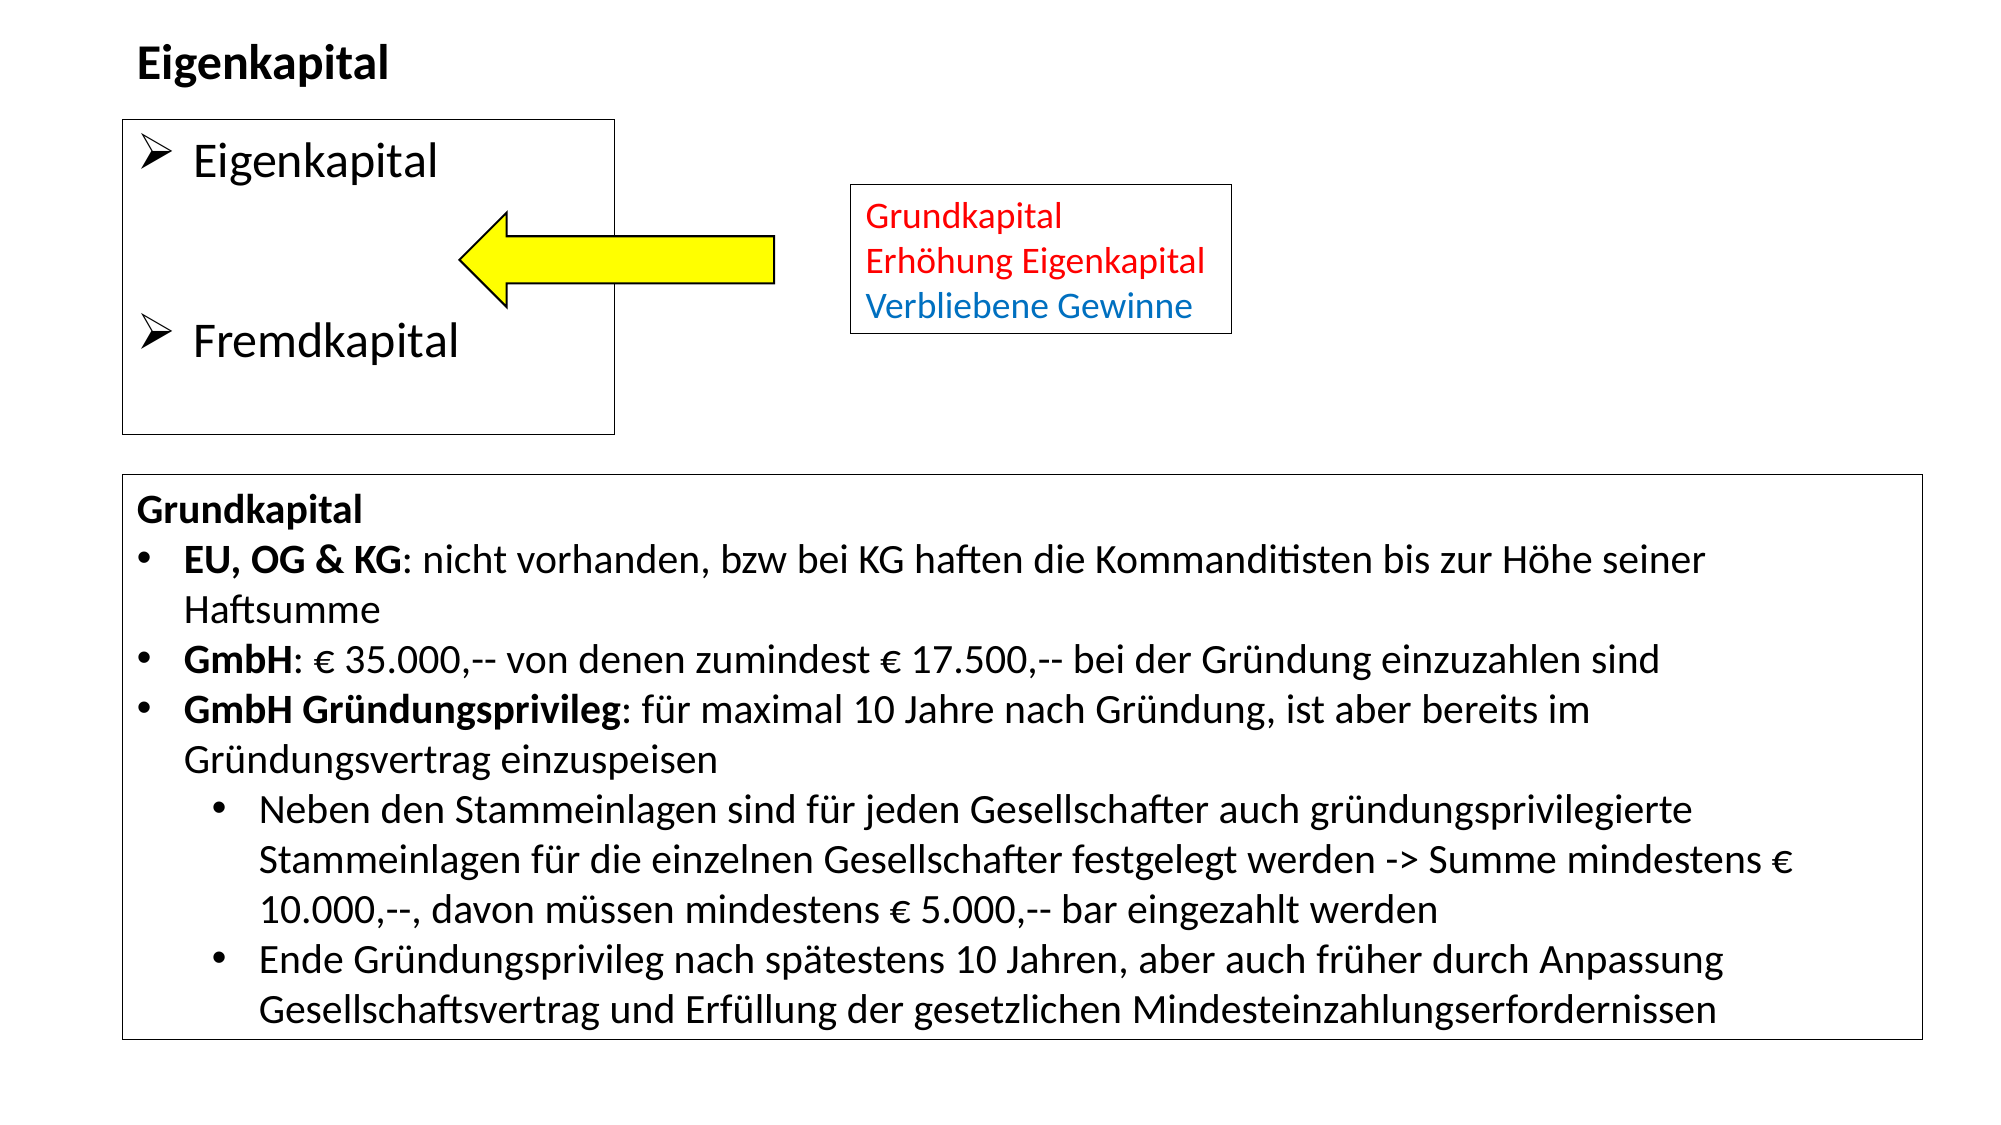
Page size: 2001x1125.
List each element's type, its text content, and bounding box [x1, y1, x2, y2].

text_box Grundkapital Erhöhung Eigenkapital Verbliebene Gewinne [850, 184, 1232, 334]
text_box Grundkapital EU, OG & KG: nicht vorhanden, bzw bei KG haften die Kommanditisten bis zur Höhe seiner Haftsumme GmbH: € 35.000,-- von denen zumindest € 17.500,-- bei der Gründung einzuzahlen sind GmbH Gründungsprivileg: für maximal 10 Jahre nach Gründung, ist aber bereits im Gründungsvertrag einzuspeisen Neben den Stammeinlagen sind für jeden Gesellschafter auch gründungsprivilegierte Stammeinlagen für die einzelnen Gesellschafter festgelegt werden -> Summe mindestens € 10.000,--, davon müssen mindestens € 5.000,-- bar eingezahlt werden Ende Gründungsprivileg nach spätestens 10 Jahren, aber auch früher durch Anpassung Gesellschaftsvertrag und Erfüllung der gesetzlichen Mindesteinzahlungserfordernissen [122, 474, 1923, 1040]
text_box Eigenkapital Fremdkapital [122, 119, 615, 435]
text_box Eigenkapital [122, 22, 1336, 97]
text_box [457, 210, 776, 310]
